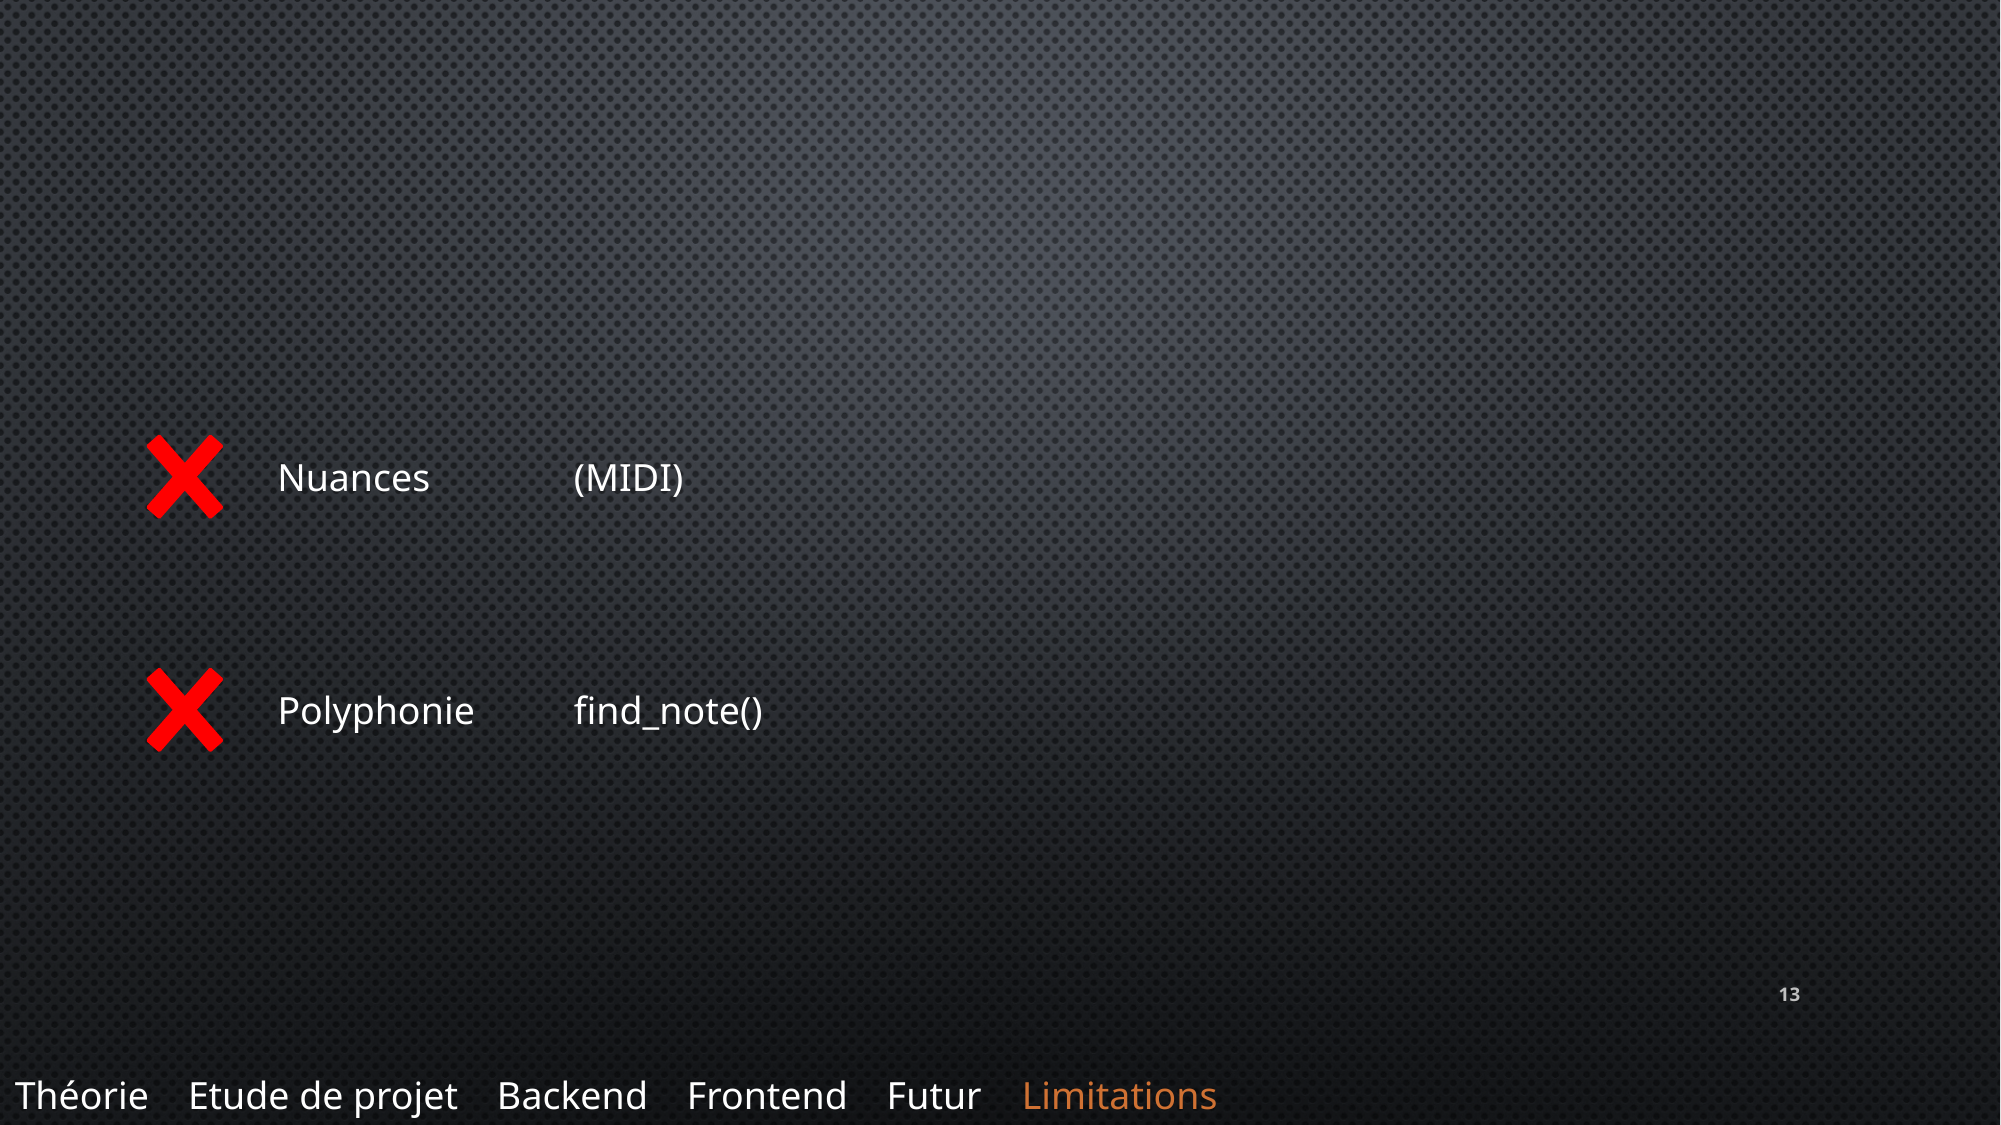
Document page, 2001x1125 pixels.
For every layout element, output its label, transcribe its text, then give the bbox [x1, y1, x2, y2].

text_box [146, 668, 223, 752]
text_box Théorie Etude de projet Backend Frontend Futur Limitations [0, 1064, 1311, 1125]
text_box Nuances [262, 446, 477, 507]
text_box [146, 434, 223, 519]
text_box Polyphonie [262, 679, 531, 740]
text_box (MIDI) [559, 446, 810, 507]
slide_number 13 [1724, 965, 1816, 1025]
text_box find_note() [559, 679, 810, 740]
